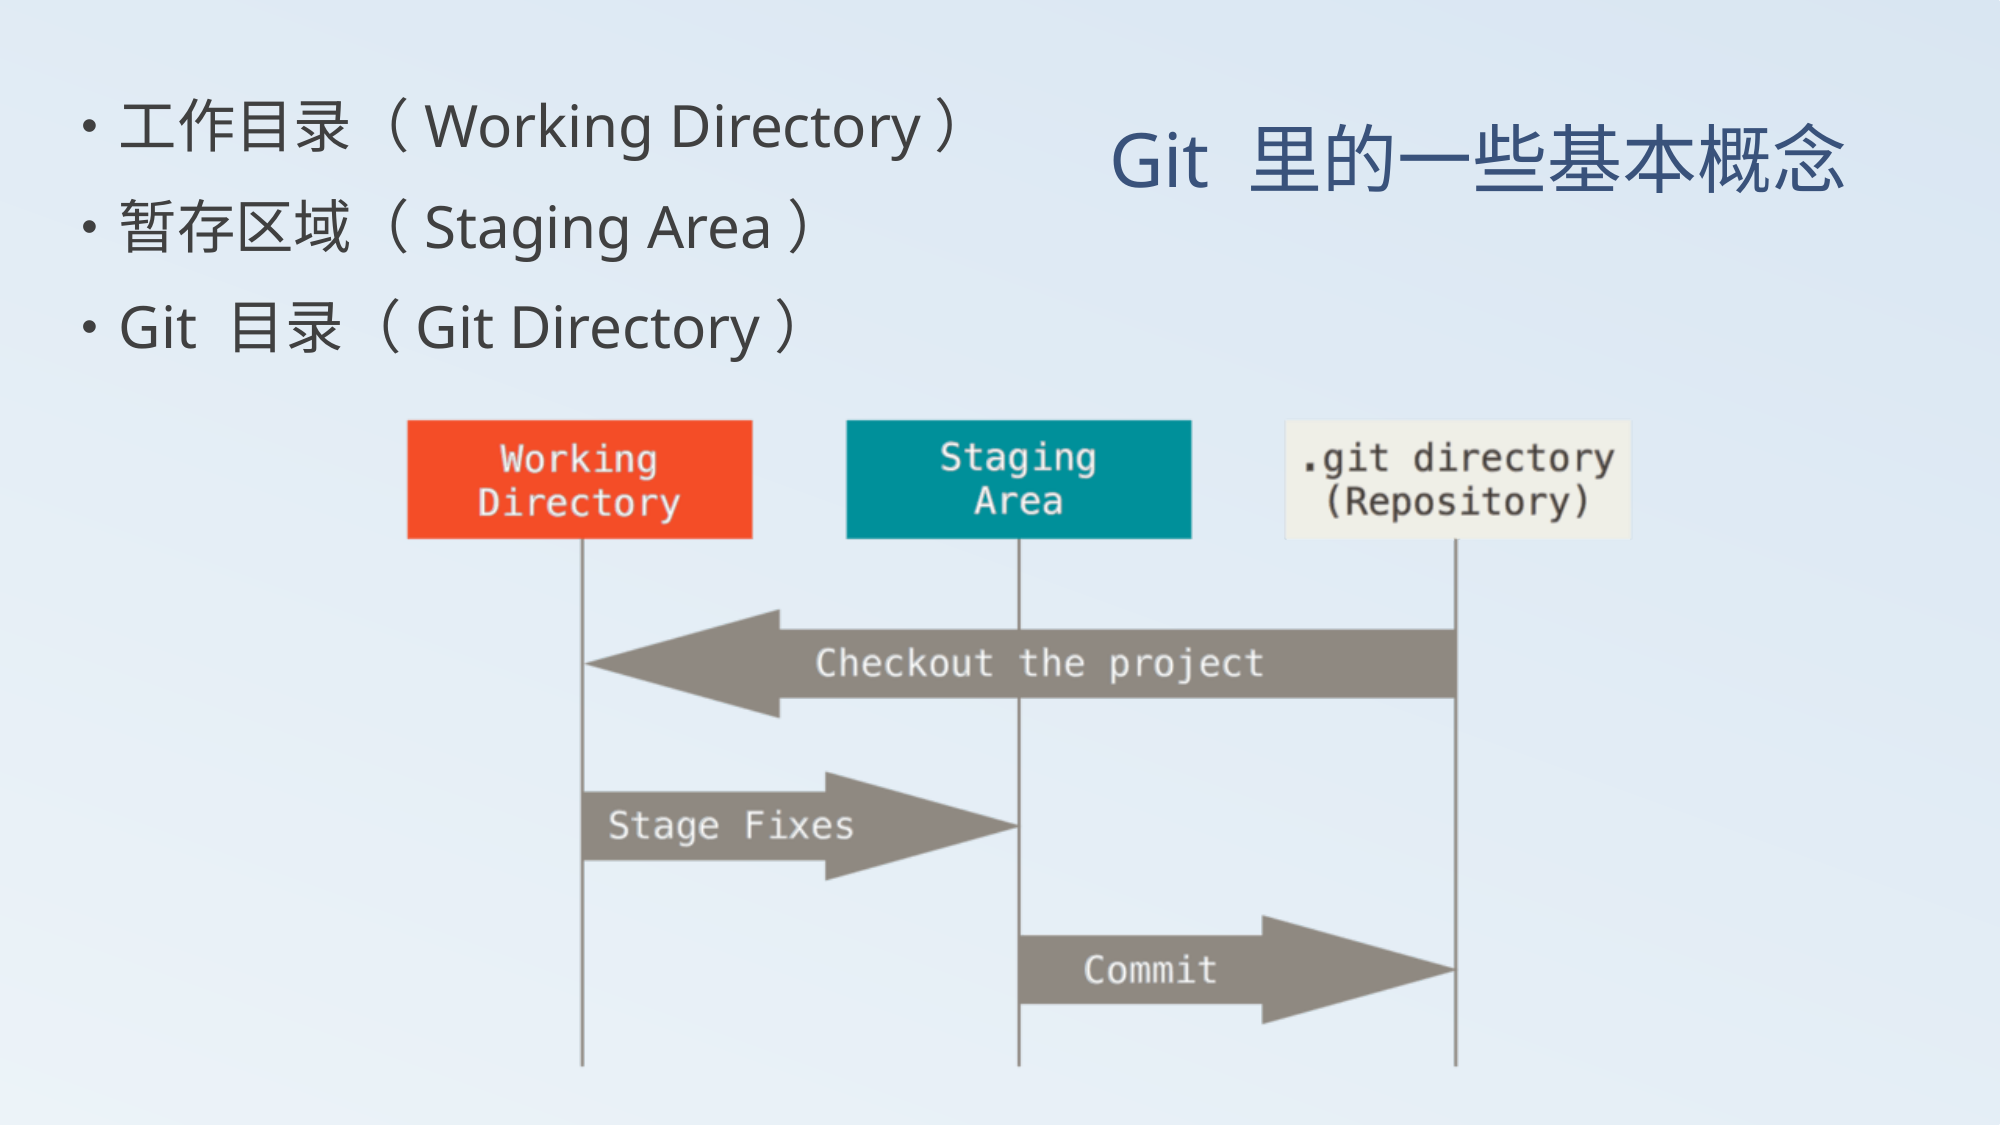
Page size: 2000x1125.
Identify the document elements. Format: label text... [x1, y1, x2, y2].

list 工作目录（Working Directory） 暂存区域（Staging Area） Git 目录（Git Directory） [66, 90, 1294, 615]
title Git 里的一些基本概念 [1294, 90, 1912, 210]
picture [397, 408, 1648, 1098]
